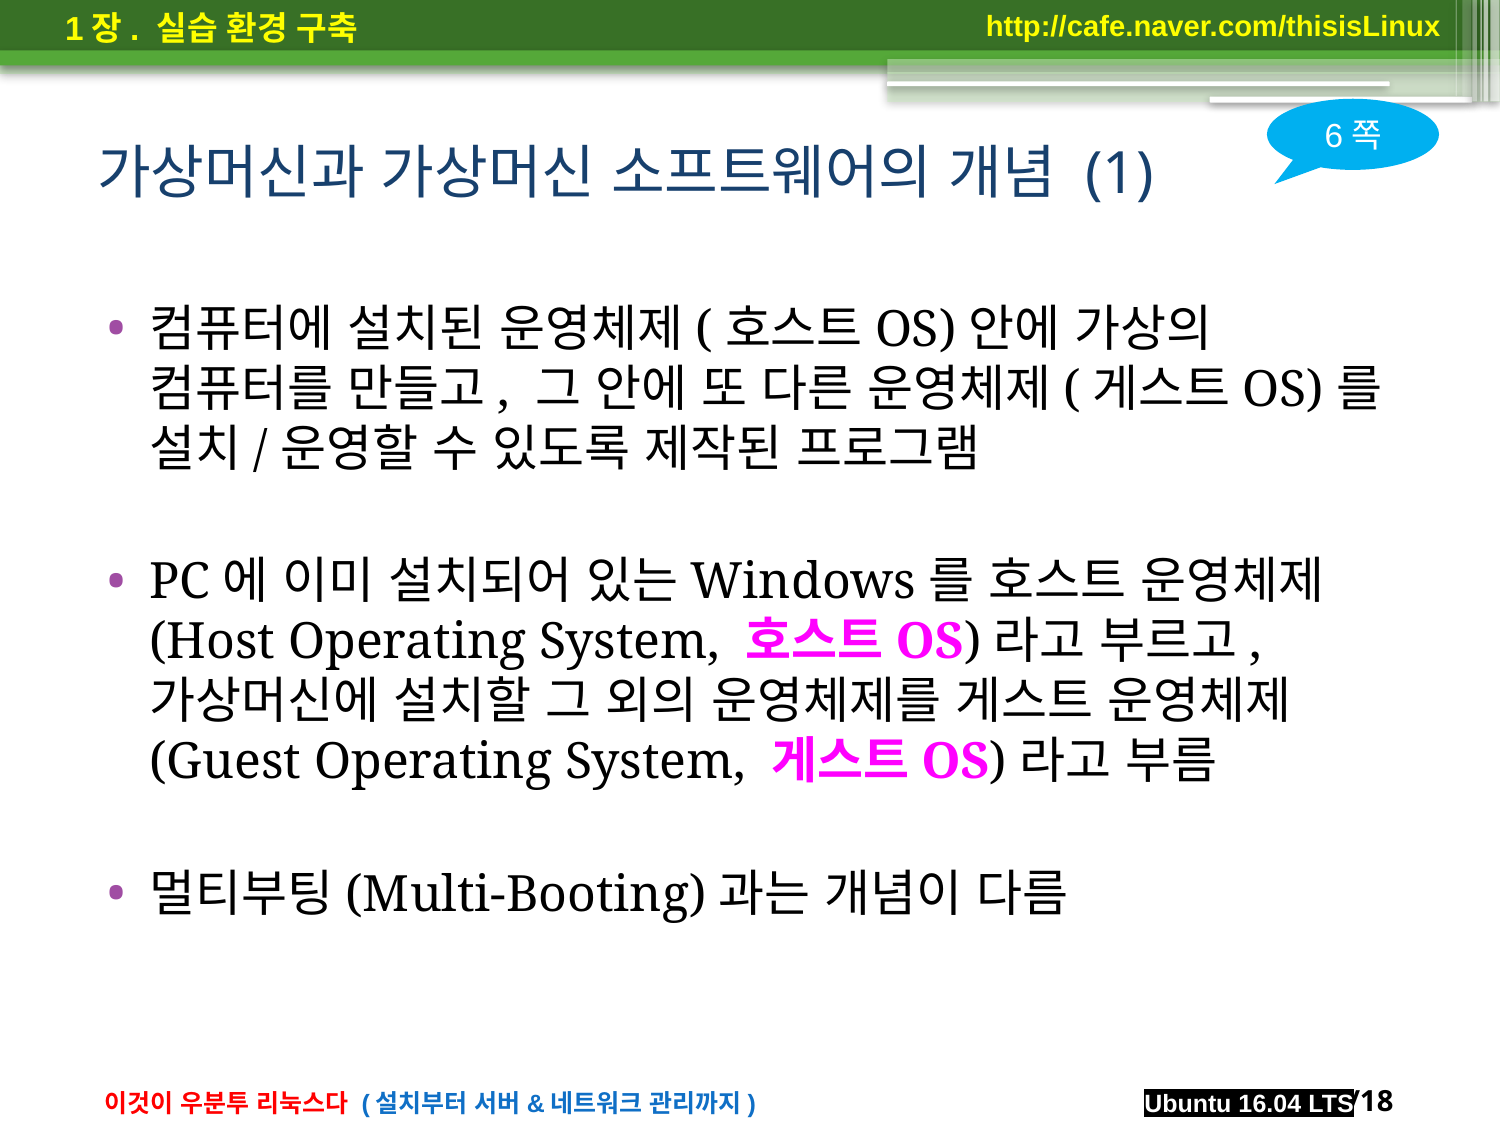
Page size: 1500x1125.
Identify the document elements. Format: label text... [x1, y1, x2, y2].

title 가상머신과 가상머신 소프트웨어의 개념 (1) [82, 117, 1432, 223]
list 컴퓨터에 설치된 운영체제(호스트OS)안에 가상의 컴퓨터를 만들고, 그 안에 또 다른 운영체제(게스트OS)를 설치/운영할 수 있도록 제작된 프로그램 PC에 이미 설치되어 있는Windows를 호스트 운영체제(Host Operating System, 호스트OS)라고 부르고, 가상머신에 설치할 그 외의 운영체제를 게스트 운영체제(Guest Operating System, 게스트OS)라고 부름 멀티부팅(Multi-Booting)과는 개념이 다름 [75, 222, 1425, 985]
text_box 6쪽 [1265, 97, 1441, 186]
